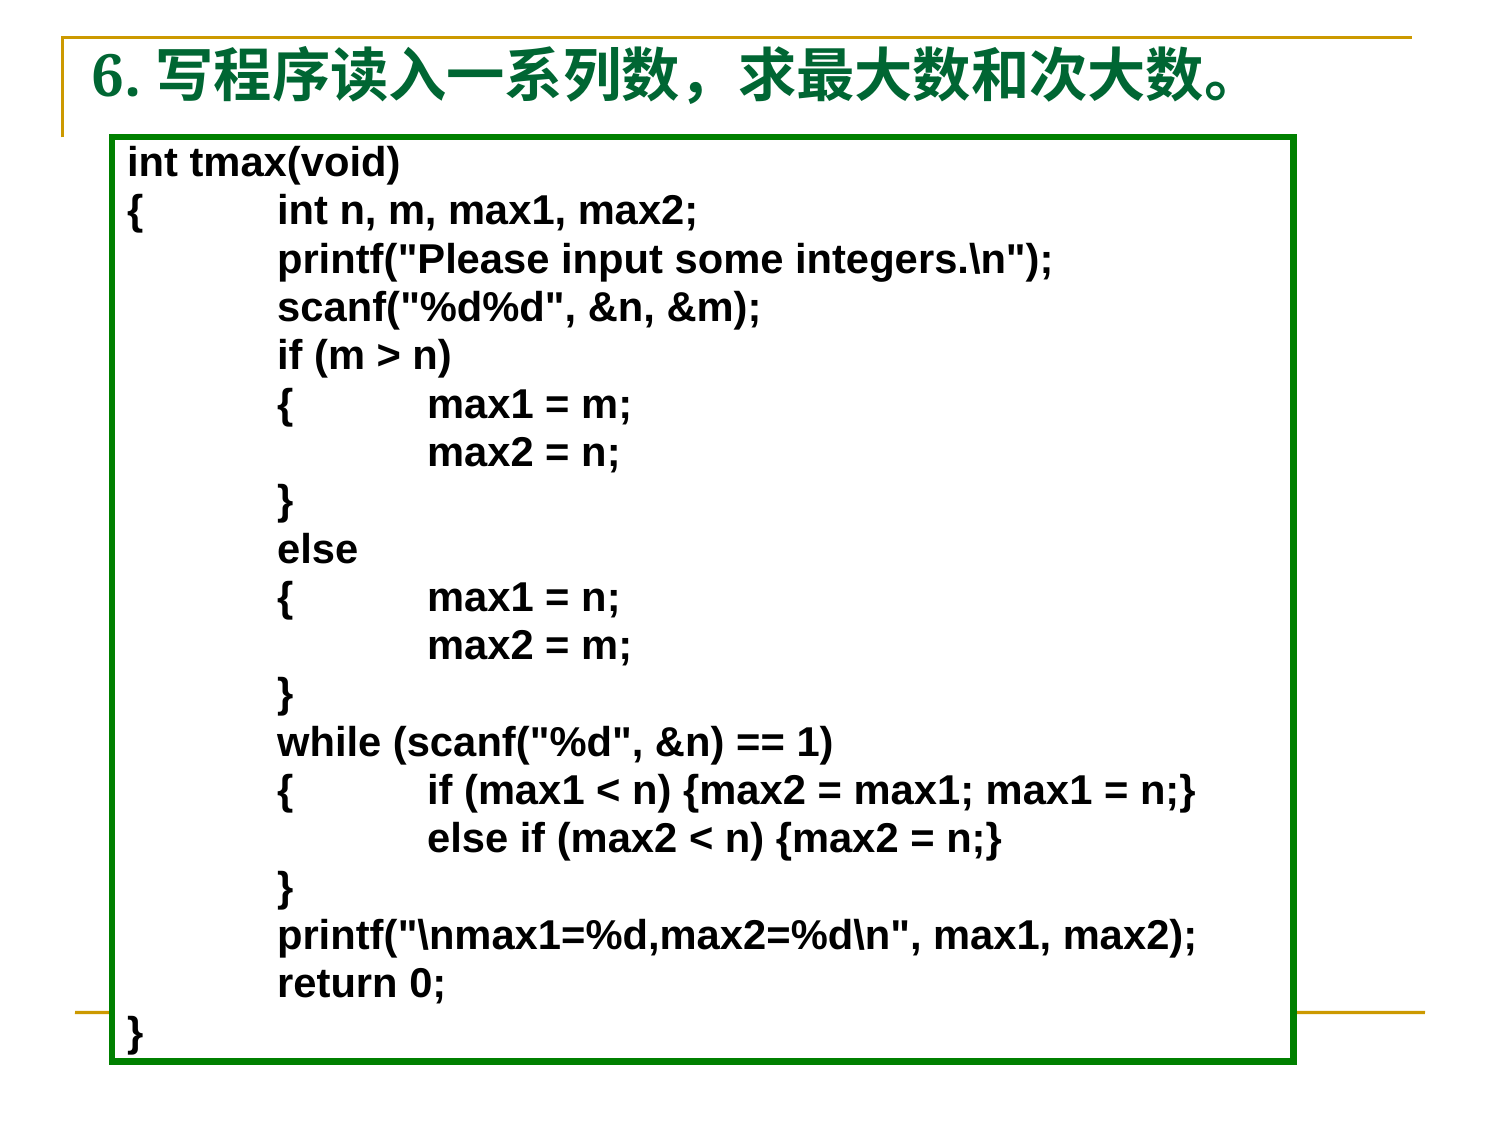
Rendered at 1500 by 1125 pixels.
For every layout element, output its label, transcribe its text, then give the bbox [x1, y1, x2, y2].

text_box int tmax(void) { int n, m, max1, max2; printf("Please input some integers.\n"); scanf("%d%d", &n, &m); if (m > n) { max1 = m; max2 = n; } else { max1 = n; max2 = m; } while (scanf("%d", &n) == 1) { if (max1 < n) {max2 = max1; max1 = n;} else if (max2 < n) {max2 = n;} } printf("\nmax1=%d,max2=%d\n", max1, max2); return 0; } [112, 137, 1294, 1062]
title 6.写程序读入一系列数，求最大数和次大数。 [76, 30, 1428, 126]
